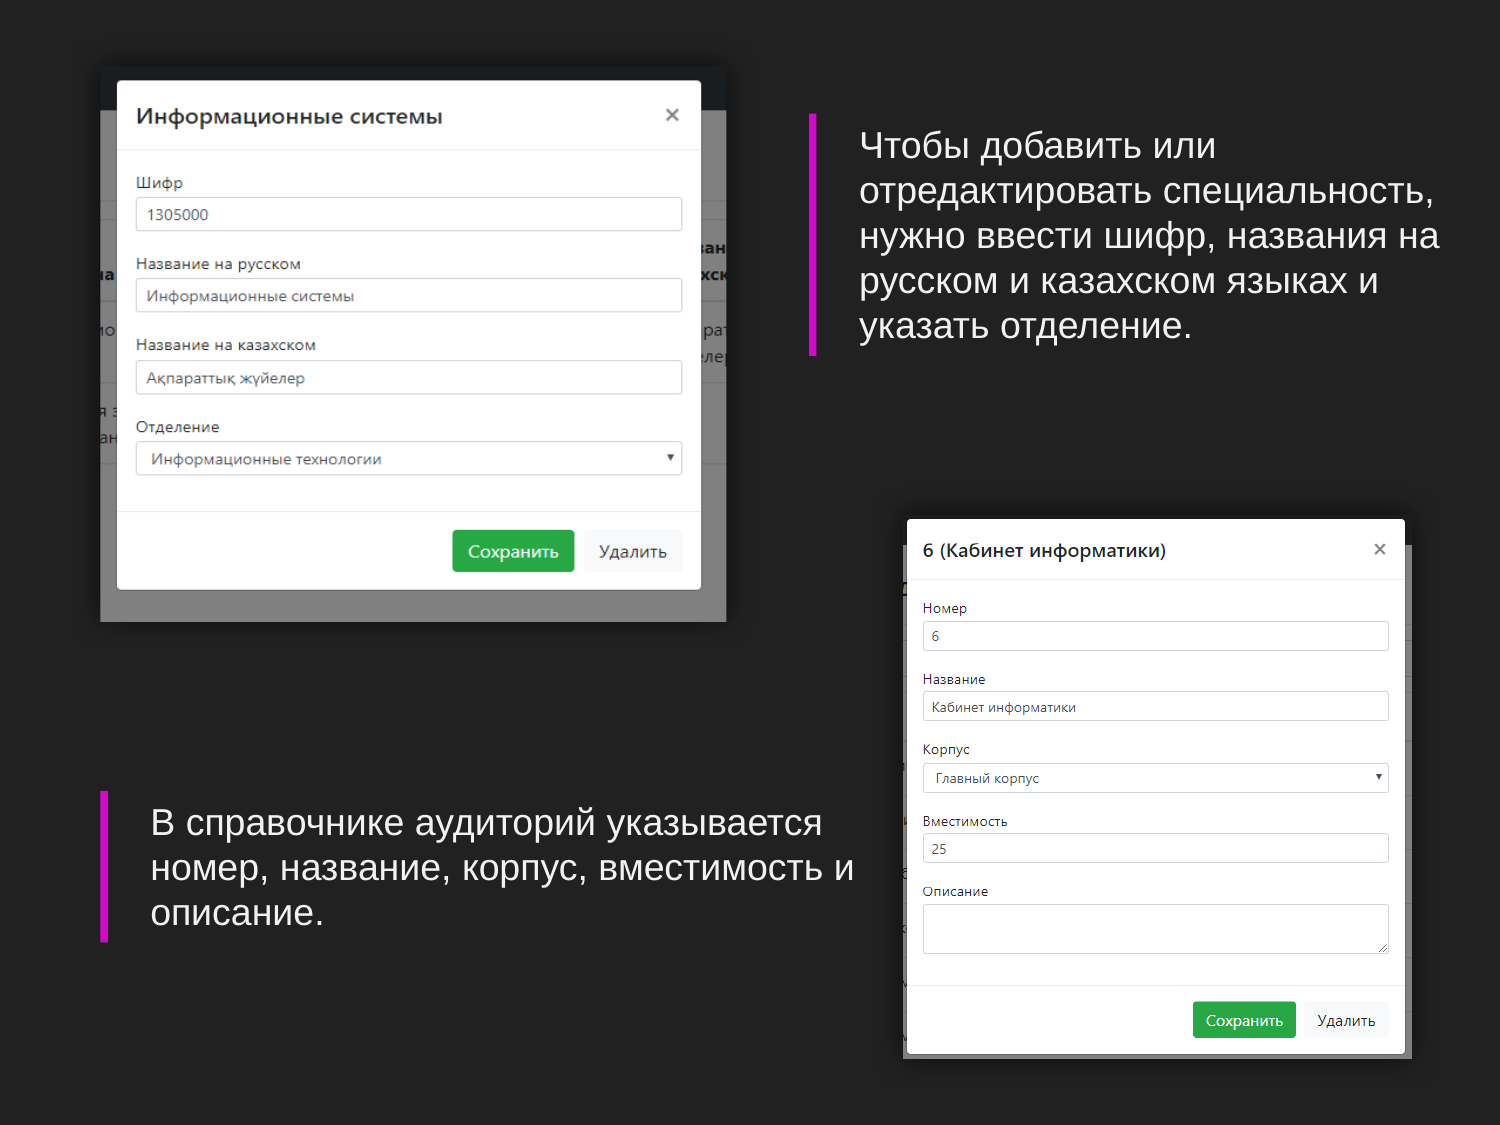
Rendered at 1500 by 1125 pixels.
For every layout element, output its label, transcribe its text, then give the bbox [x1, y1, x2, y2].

text_box В справочнике аудиторий указывается номер, название, корпус, вместимость и описание. [135, 790, 886, 941]
picture [903, 514, 1412, 1059]
text_box [98, 789, 110, 944]
text_box Чтобы добавить или отредактировать специальность, нужно ввести шифр, названия на русском и казахском языках и указать отделение. [844, 113, 1471, 354]
picture [100, 66, 727, 622]
text_box [807, 111, 819, 358]
